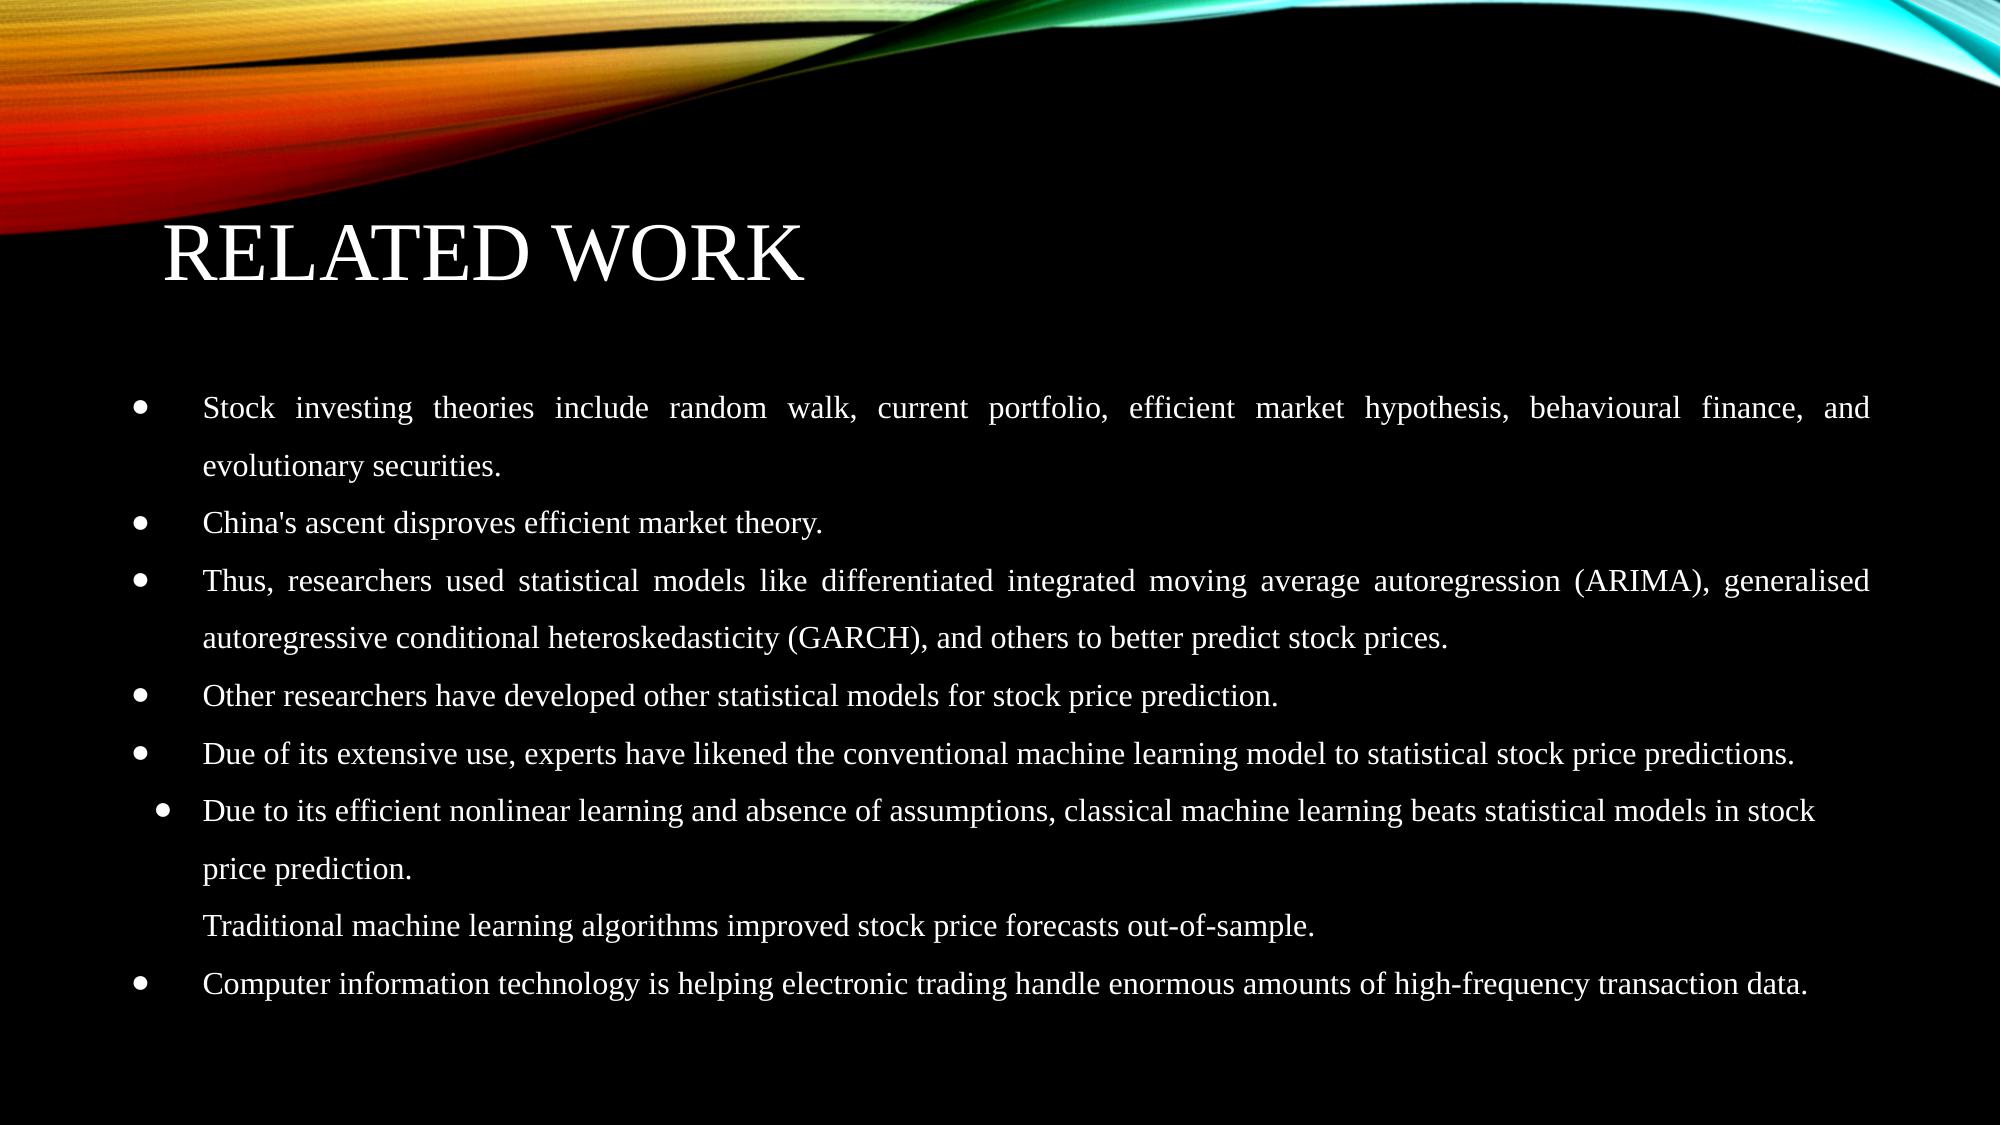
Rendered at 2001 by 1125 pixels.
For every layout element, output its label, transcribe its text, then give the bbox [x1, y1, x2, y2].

list Stock investing theories include random walk, current portfolio, efficient market hypothesis, behavioural finance, and evolutionary securities. China's ascent disproves efficient market theory. Thus, researchers used statistical models like differentiated integrated moving average autoregression (ARIMA), generalised autoregressive conditional heteroskedasticity (GARCH), and others to better predict stock prices. Other researchers have developed other statistical models for stock price prediction. Due of its extensive use, experts have likened the conventional machine learning model to statistical stock price predictions. Due to its efficient nonlinear learning and absence of assumptions, classical machine learning beats statistical models in stock price prediction. Traditional machine learning algorithms improved stock price forecasts out-of-sample. Computer information technology is helping electronic trading handle enormous amounts of high-frequency transaction data. [112, 360, 1888, 1021]
picture [0, 0, 2000, 237]
title Related work [147, 147, 1560, 360]
